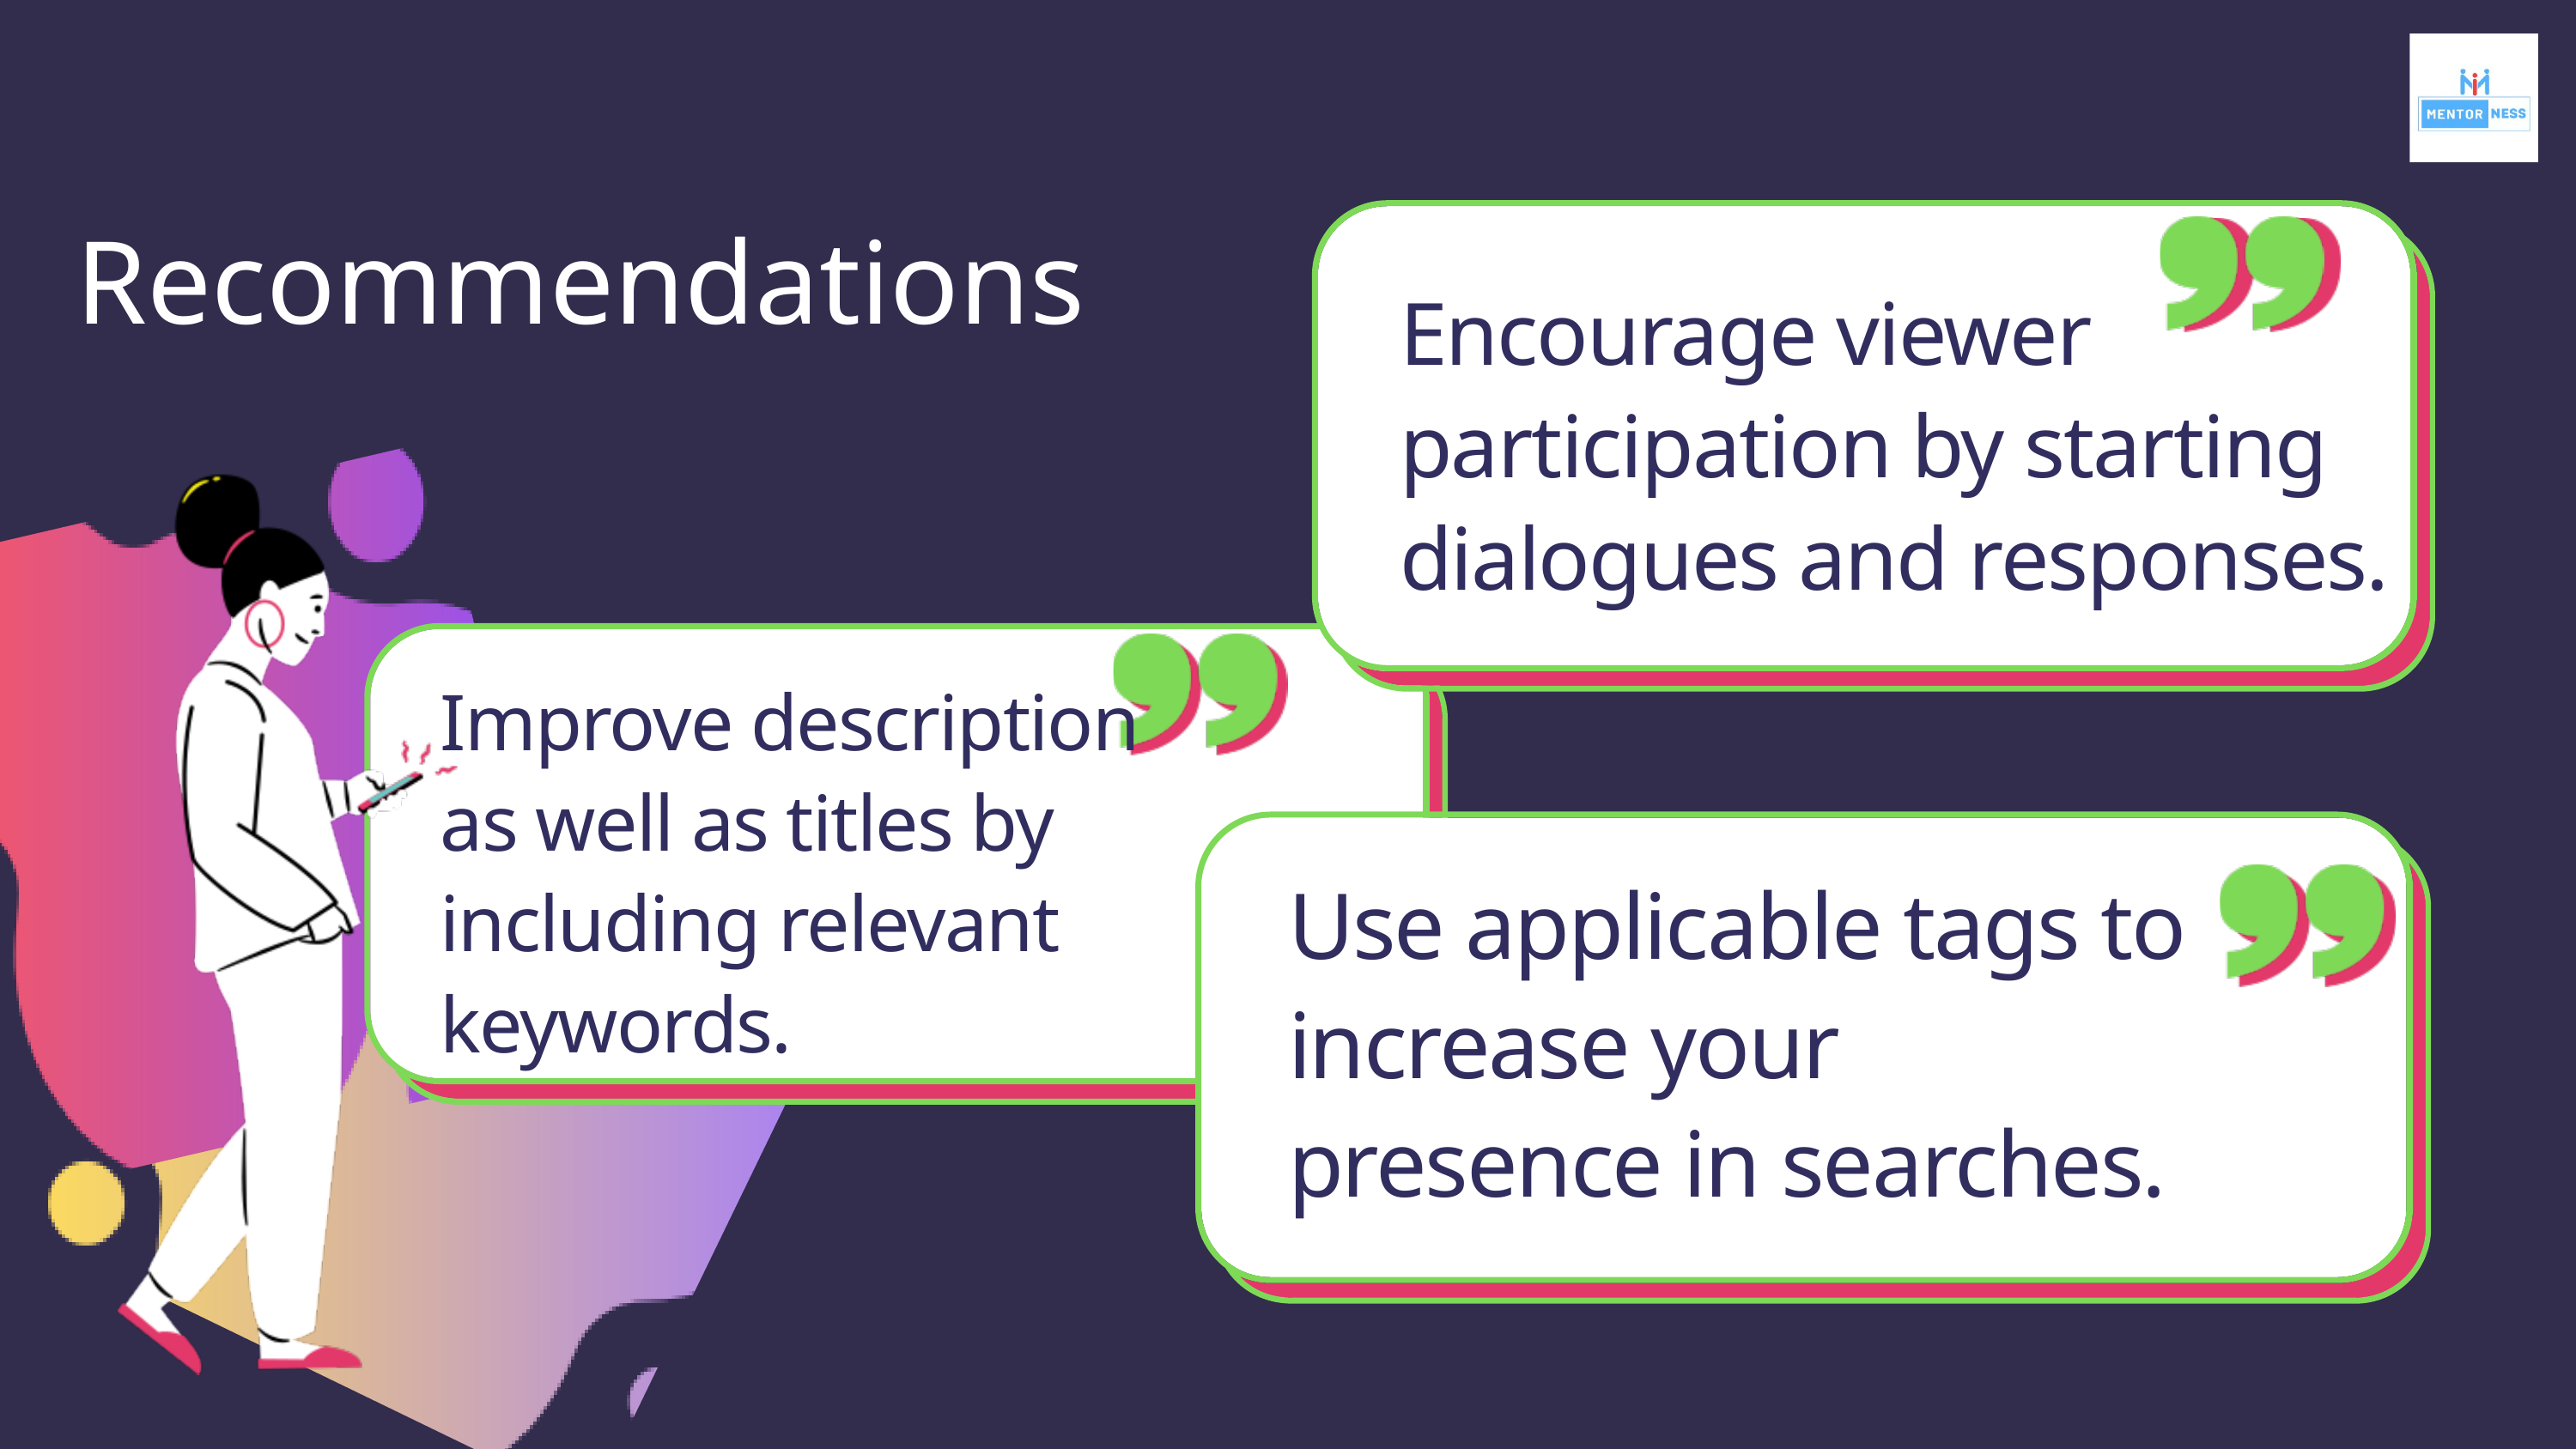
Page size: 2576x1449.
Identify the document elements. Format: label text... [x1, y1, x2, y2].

text_box [0, 514, 118, 1190]
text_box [1194, 811, 2432, 1304]
text_box [118, 468, 458, 1375]
text_box [458, 553, 474, 621]
text_box [14, 1173, 118, 1276]
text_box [1311, 199, 2436, 692]
text_box Recommendations [76, 245, 1288, 348]
text_box [321, 1112, 782, 1449]
text_box [318, 441, 438, 468]
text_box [363, 622, 1449, 1106]
text_box [2409, 33, 2538, 162]
